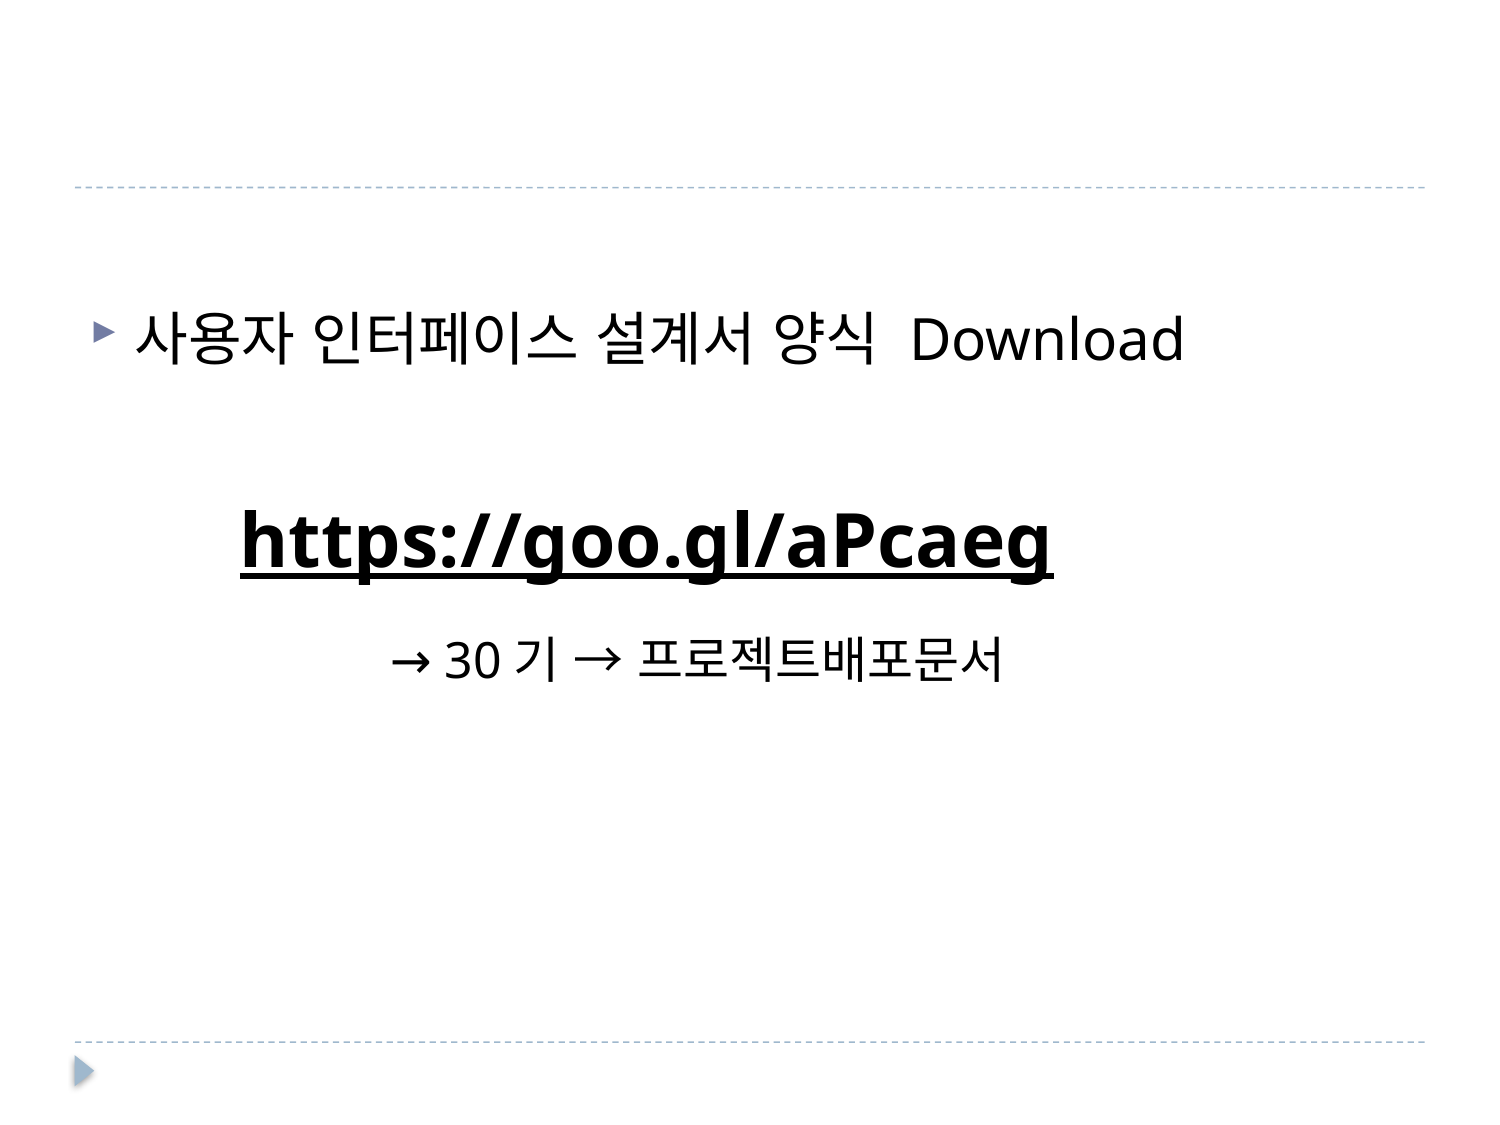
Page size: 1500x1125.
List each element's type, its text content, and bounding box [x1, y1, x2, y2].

list 사용자 인터페이스 설계서 양식 Download https://goo.gl/aPcaeg → 30기 → 프로젝트배포문서 [75, 200, 1425, 1010]
